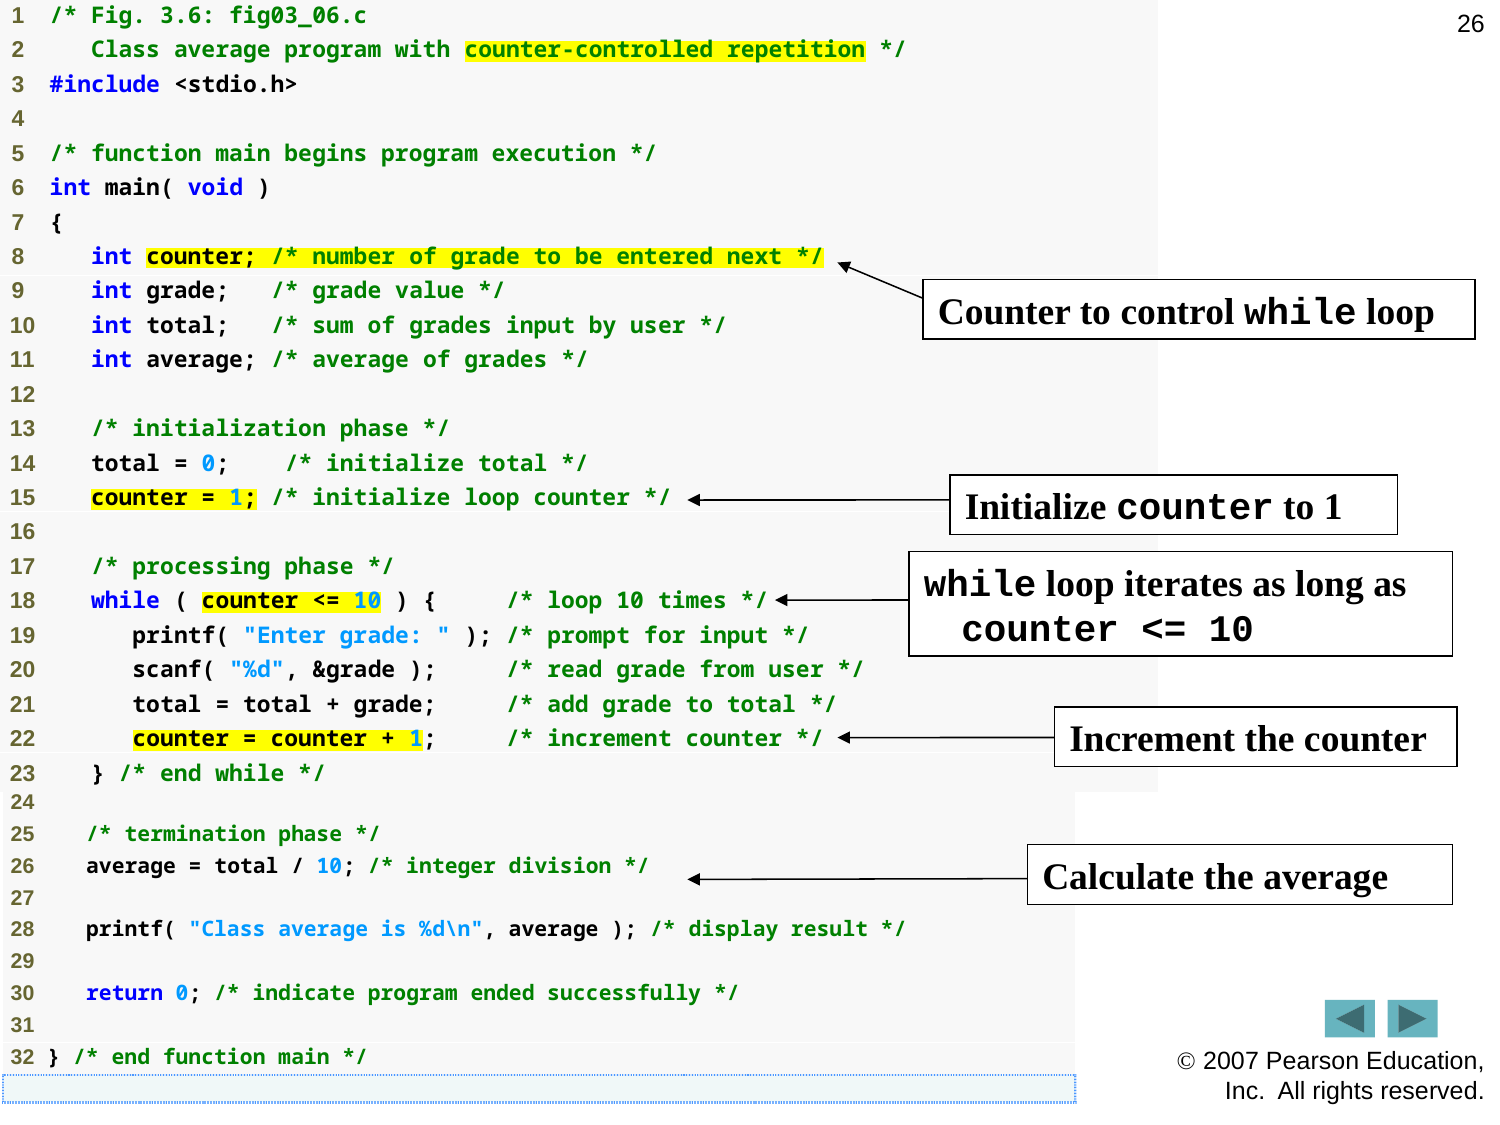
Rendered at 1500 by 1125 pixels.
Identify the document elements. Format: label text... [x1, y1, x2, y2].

text_box Calculate the average [1077, 844, 1453, 905]
slide_number 26 [1159, 0, 1500, 79]
text_box Counter to control while loop [1159, 279, 1475, 340]
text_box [0, 0, 1159, 822]
text_box Initialize counter to 1 [1159, 474, 1398, 535]
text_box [1, 787, 1077, 1125]
text_box while loop iterates as long as counter <= 10 [1159, 551, 1453, 657]
text_box Increment the counter [1159, 706, 1458, 767]
